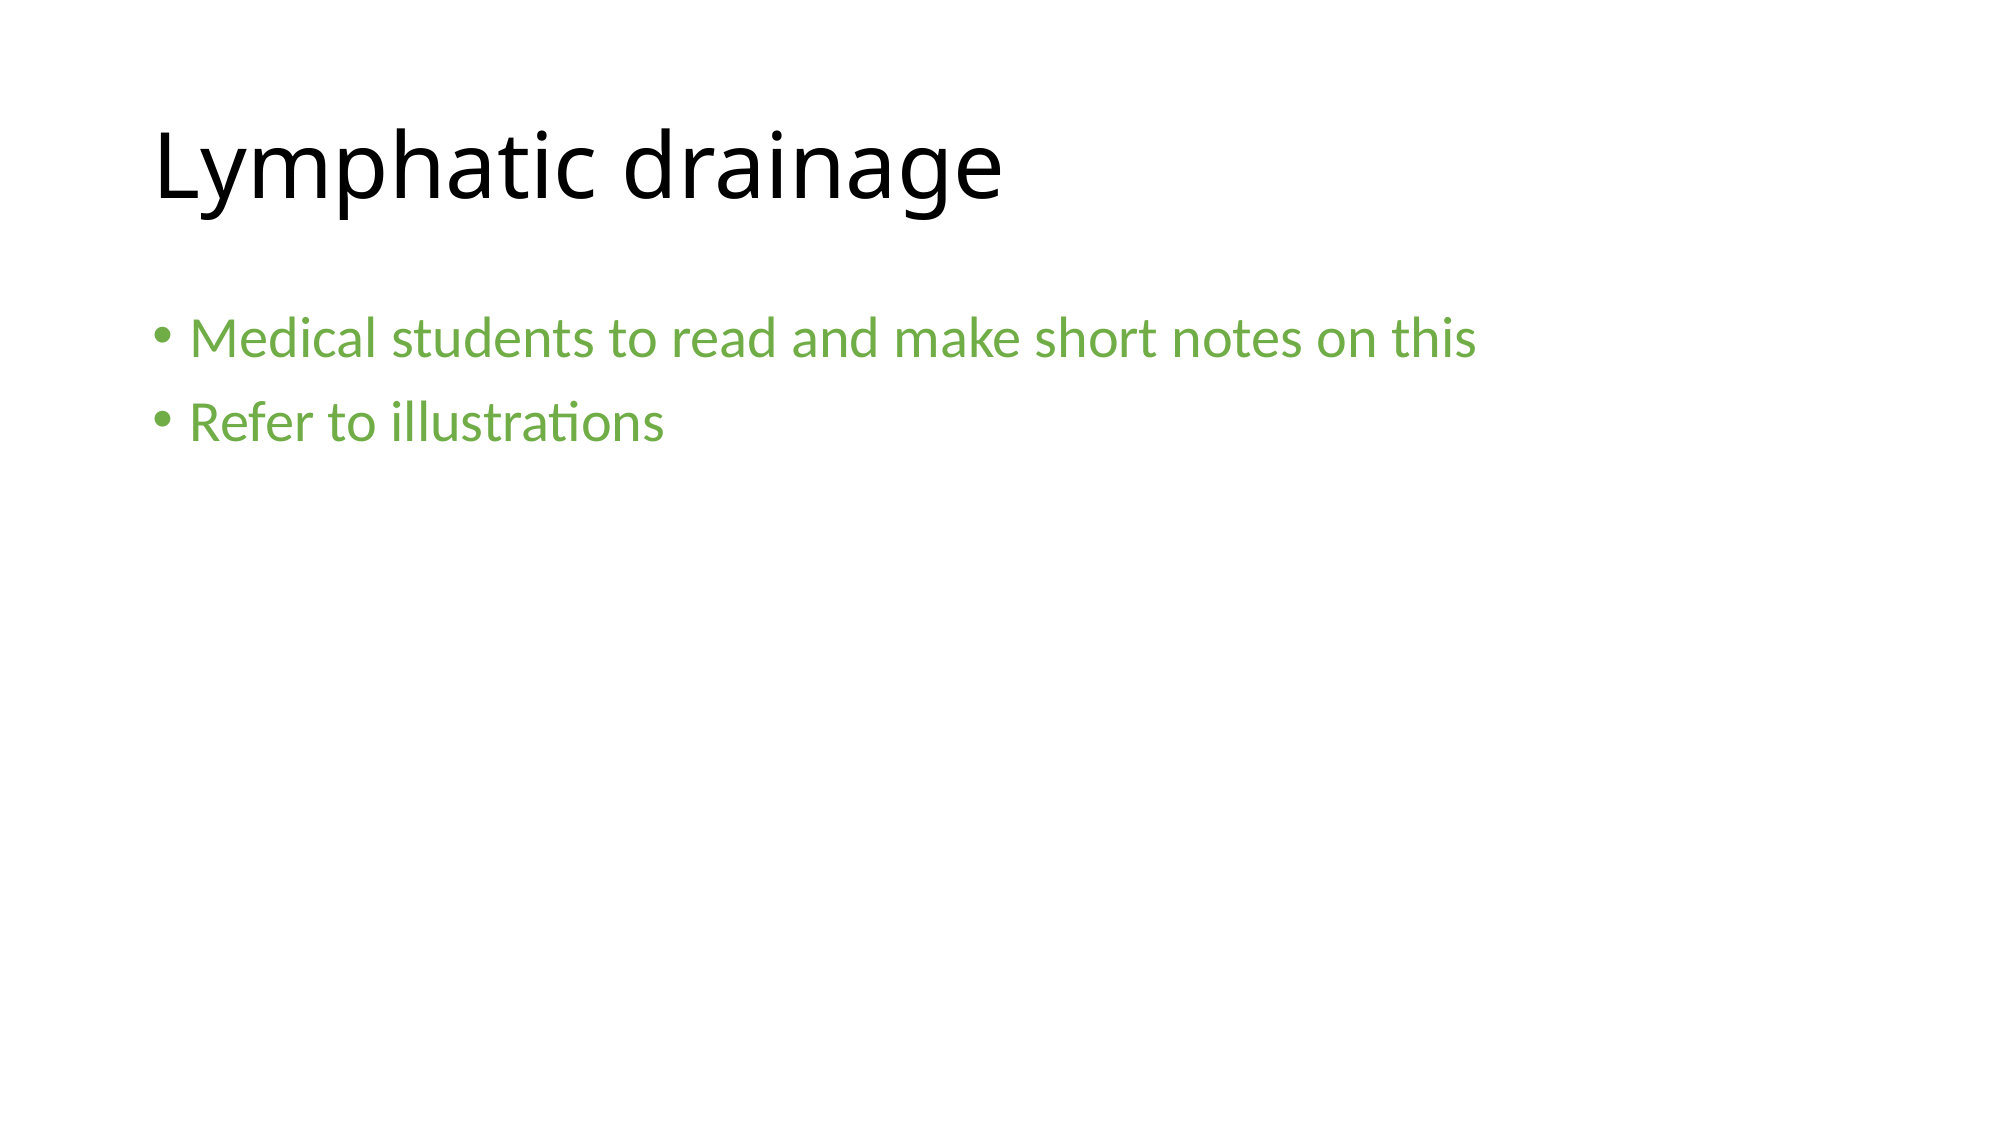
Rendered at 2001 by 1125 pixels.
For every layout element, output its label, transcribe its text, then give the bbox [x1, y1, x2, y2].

list Medical students to read and make short notes on this Refer to illustrations [137, 299, 1863, 1014]
title Lymphatic drainage [137, 59, 1863, 278]
